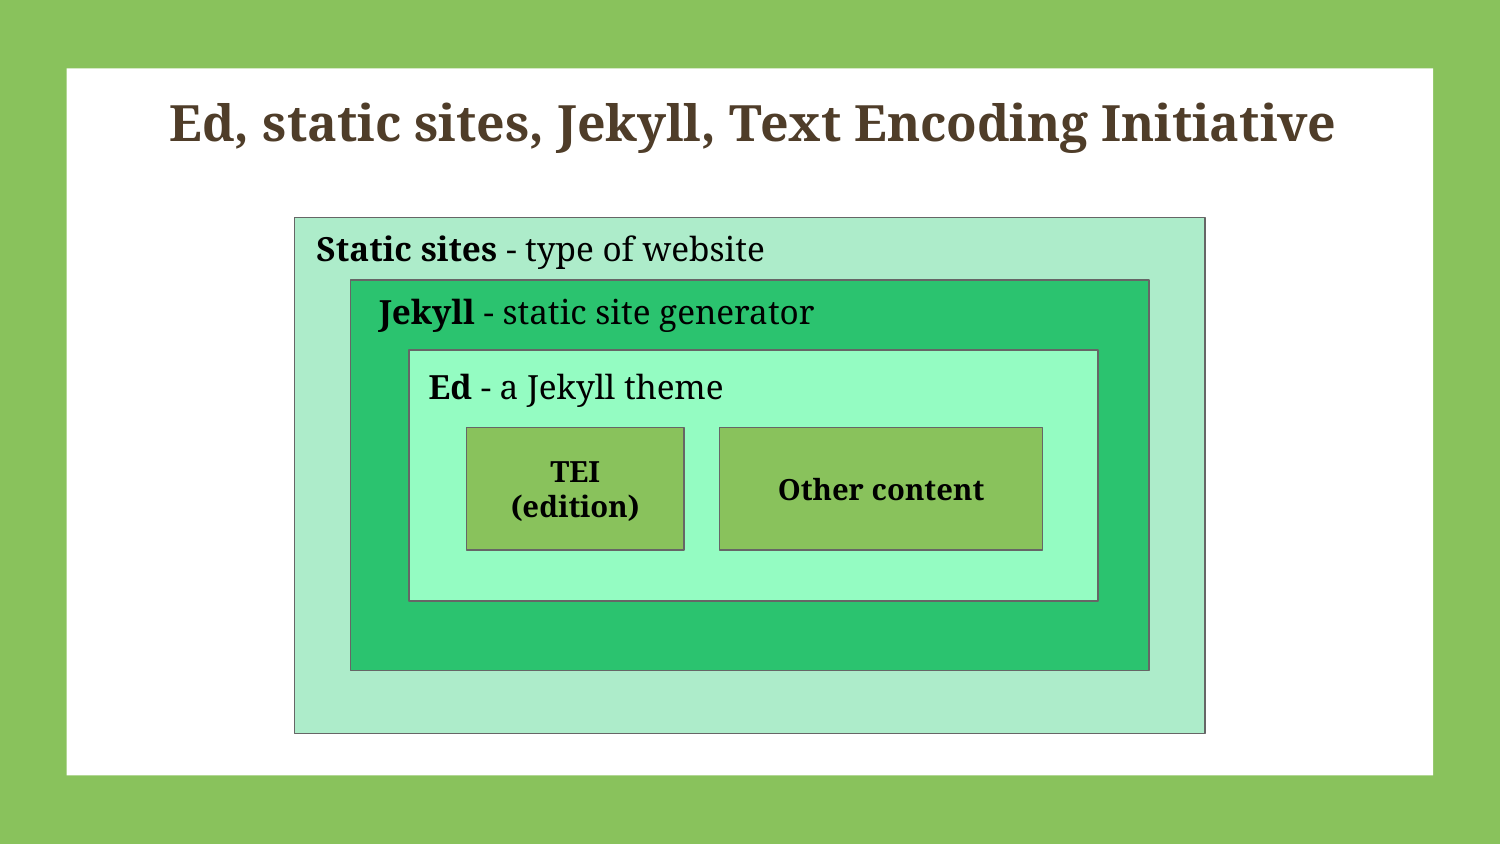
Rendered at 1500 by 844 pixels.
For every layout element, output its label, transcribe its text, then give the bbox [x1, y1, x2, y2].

text_box Static sites - type of website [301, 213, 902, 304]
text_box [350, 280, 1149, 671]
text_box TEI (edition) [466, 427, 684, 550]
text_box [408, 350, 1098, 601]
text_box [294, 217, 1205, 734]
title Ed, static sites, Jekyll, Text Encoding Initiative [128, 101, 1379, 167]
text_box Jekyll - static site generator [363, 276, 894, 366]
text_box Ed - a Jekyll theme [413, 351, 915, 441]
text_box Other content [719, 427, 1043, 550]
